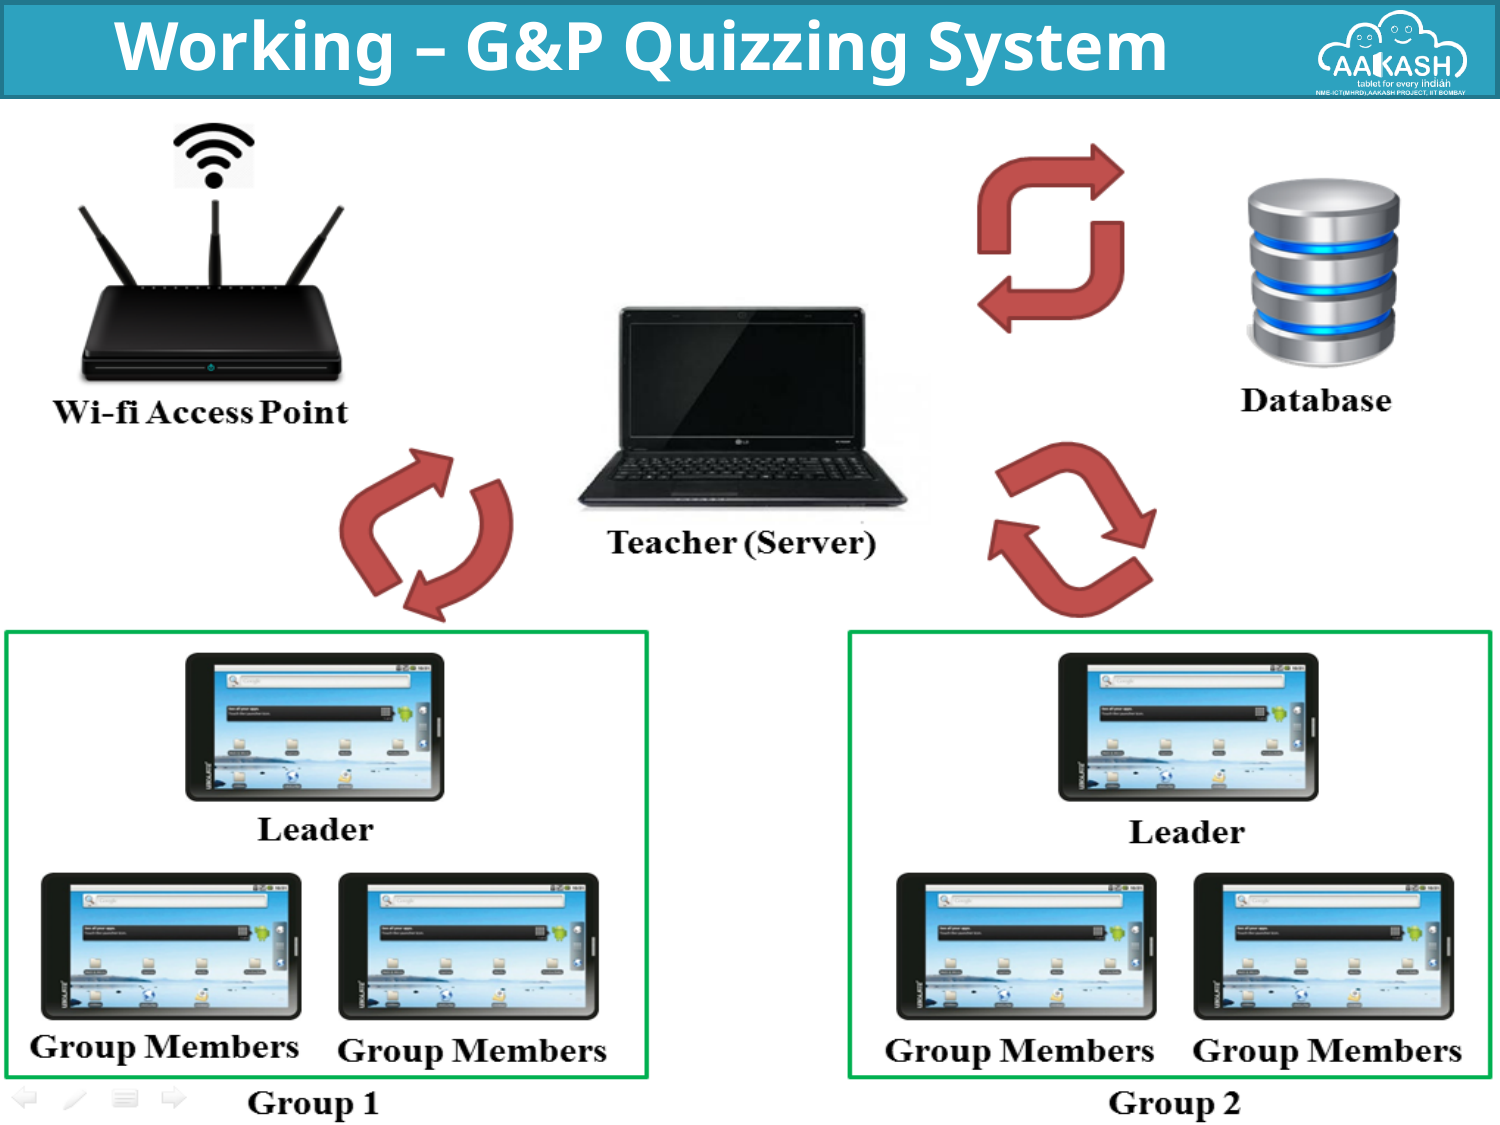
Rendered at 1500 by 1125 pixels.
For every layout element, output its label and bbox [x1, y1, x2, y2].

picture [0, 99, 1500, 1125]
text_box [0, 0, 1500, 99]
